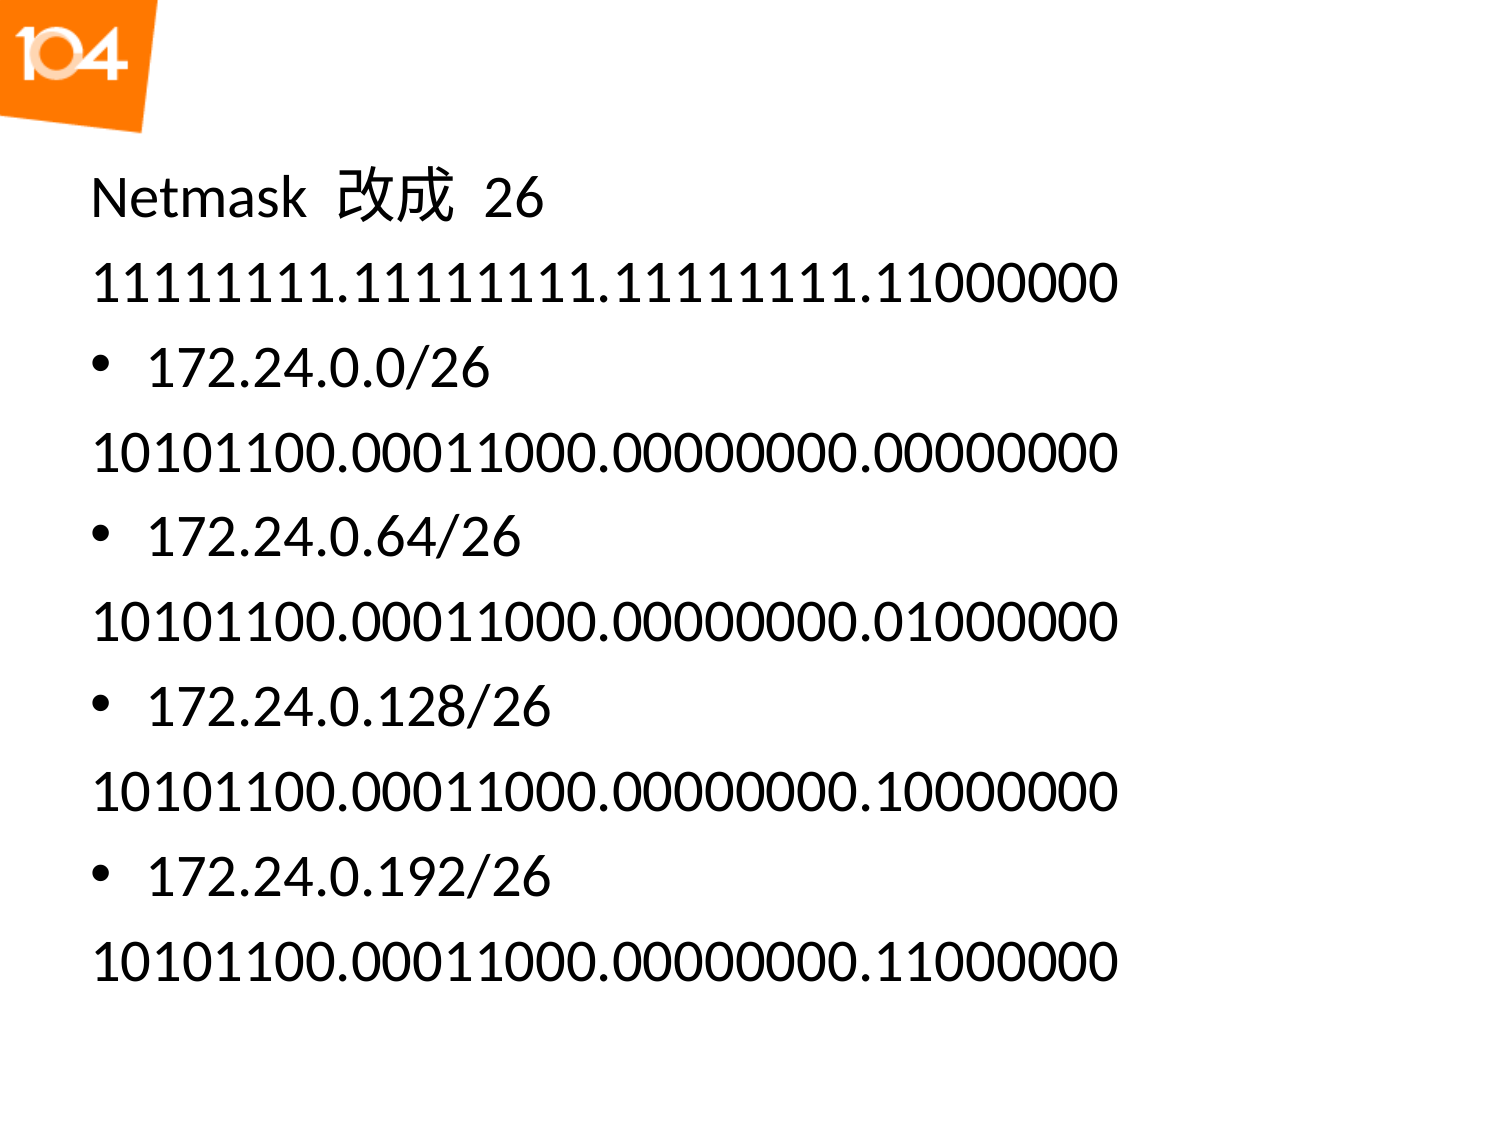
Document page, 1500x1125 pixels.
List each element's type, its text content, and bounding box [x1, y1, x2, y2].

list Netmask 改成 26 11111111.11111111.11111111.11000000 172.24.0.0/26 10101100.00011000.00000000.00000000 172.24.0.64/26 10101100.00011000.00000000.01000000 172.24.0.128/26 10101100.00011000.00000000.10000000 172.24.0.192/26 10101100.00011000.00000000.11000000 [75, 149, 1425, 1005]
picture [0, 0, 1500, 1125]
